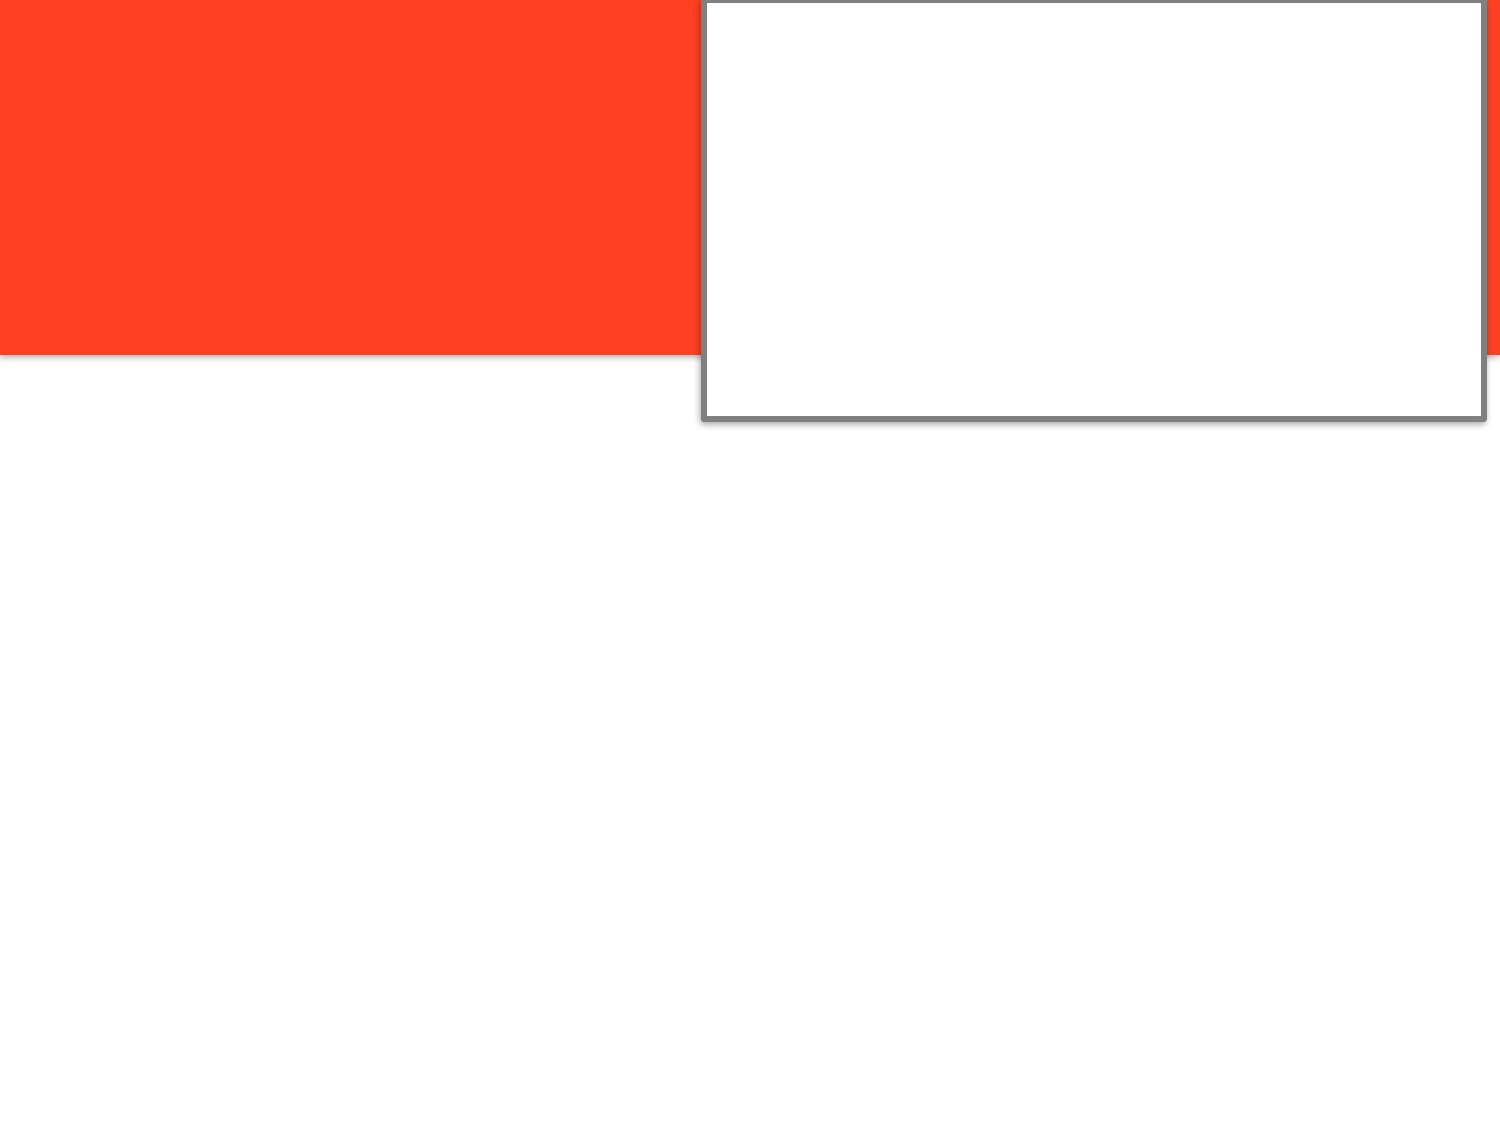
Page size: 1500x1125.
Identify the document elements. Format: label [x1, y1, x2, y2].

text_box [0, 0, 1500, 419]
